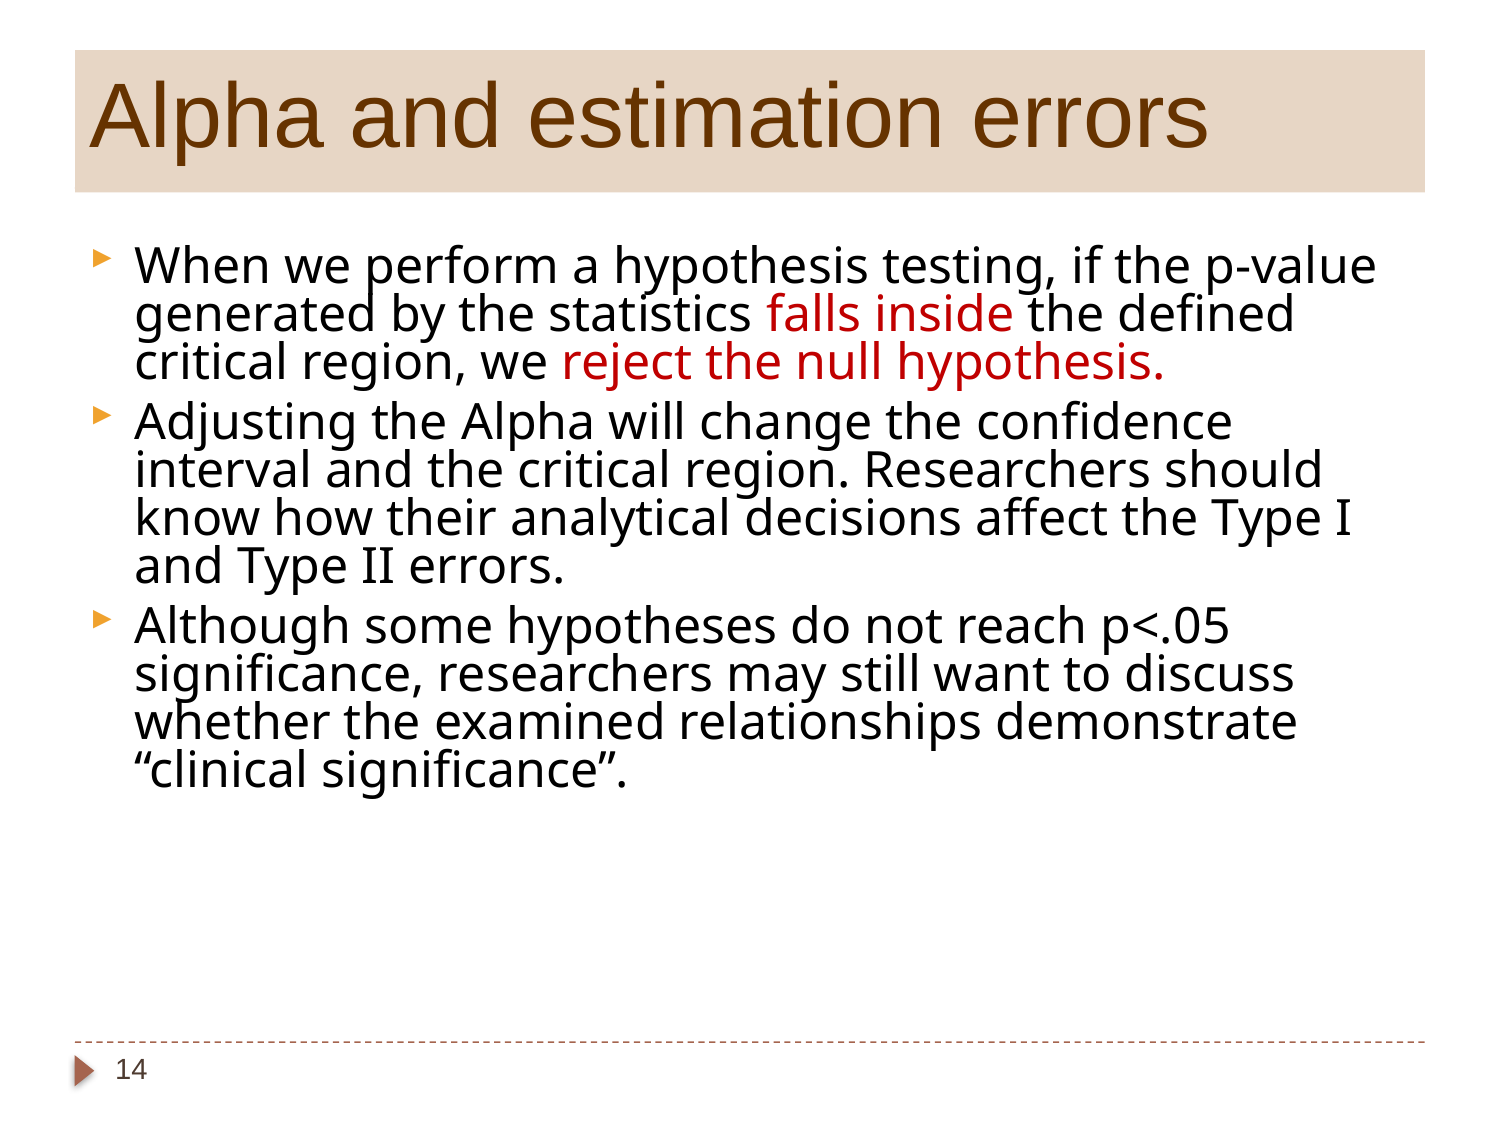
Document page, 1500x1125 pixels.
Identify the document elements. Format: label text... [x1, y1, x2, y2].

slide_number 14 [100, 1042, 426, 1103]
list When we perform a hypothesis testing, if the p-value generated by the statistics falls inside the defined critical region, we reject the null hypothesis. Adjusting the Alpha will change the confidence interval and the critical region. Researchers should know how their analytical decisions affect the Type I and Type II errors. Although some hypotheses do not reach p<.05 significance, researchers may still want to discuss whether the examined relationships demonstrate “clinical significance”. [75, 237, 1413, 1088]
title Alpha and estimation errors [75, 50, 1425, 193]
